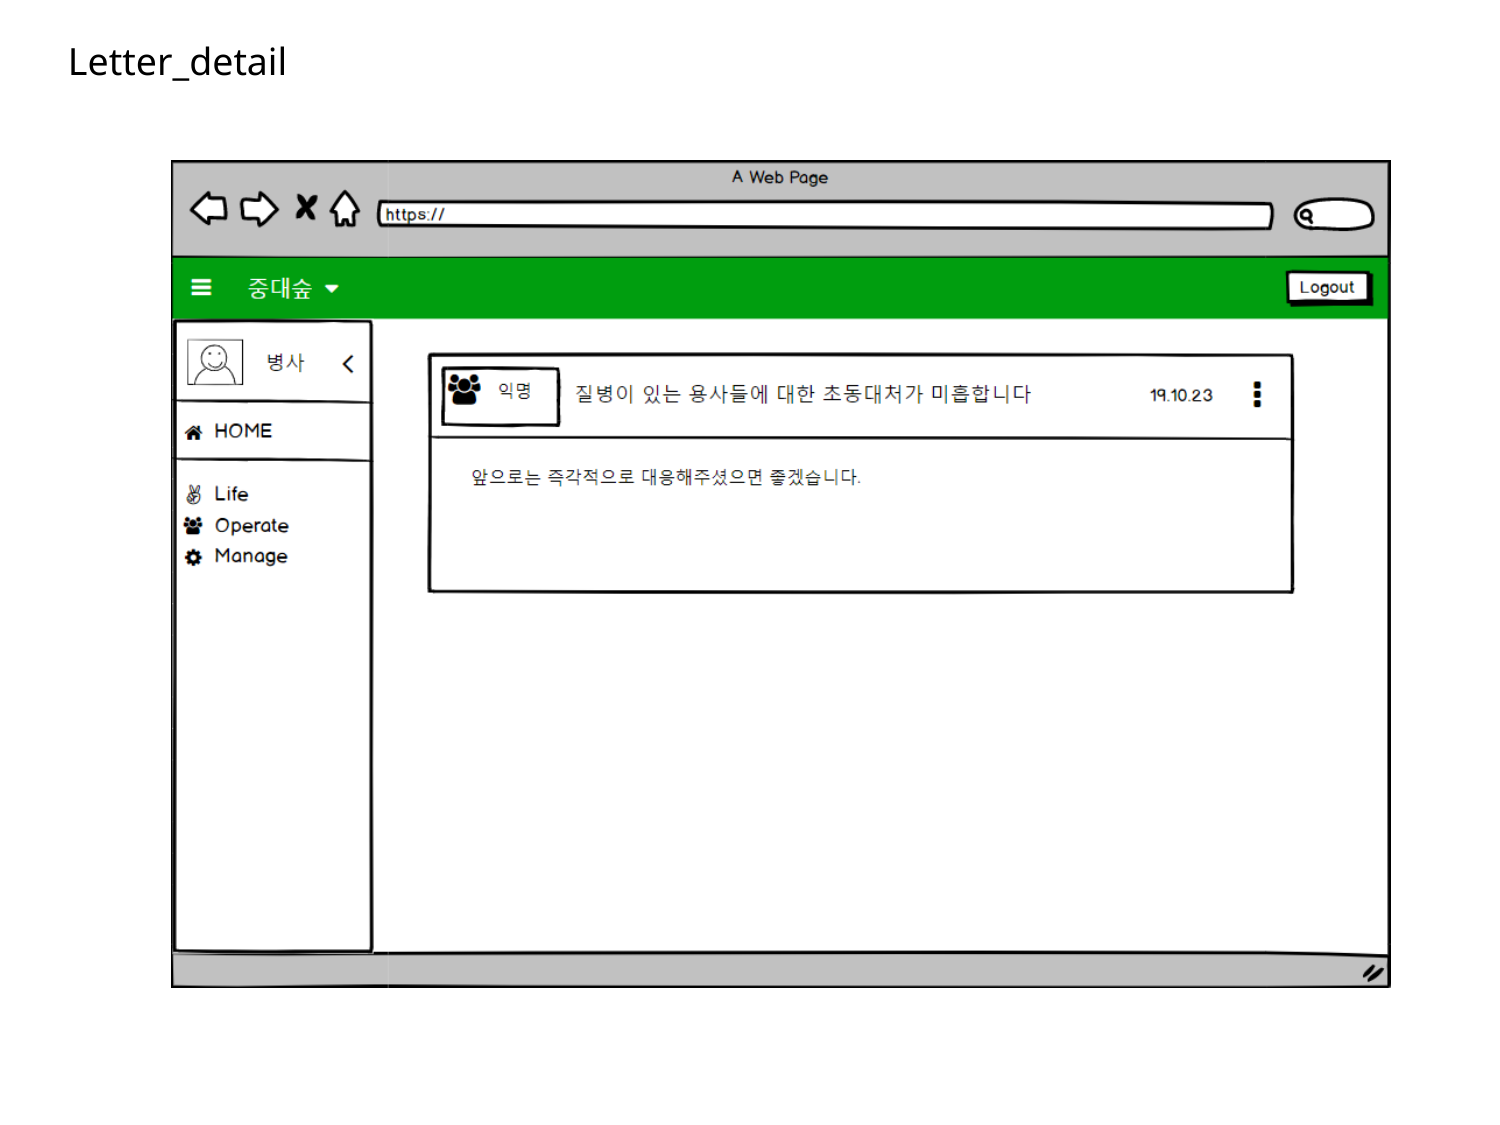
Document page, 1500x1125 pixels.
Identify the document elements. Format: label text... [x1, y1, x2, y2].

text_box Letter_detail [53, 30, 384, 91]
picture [170, 160, 1391, 988]
